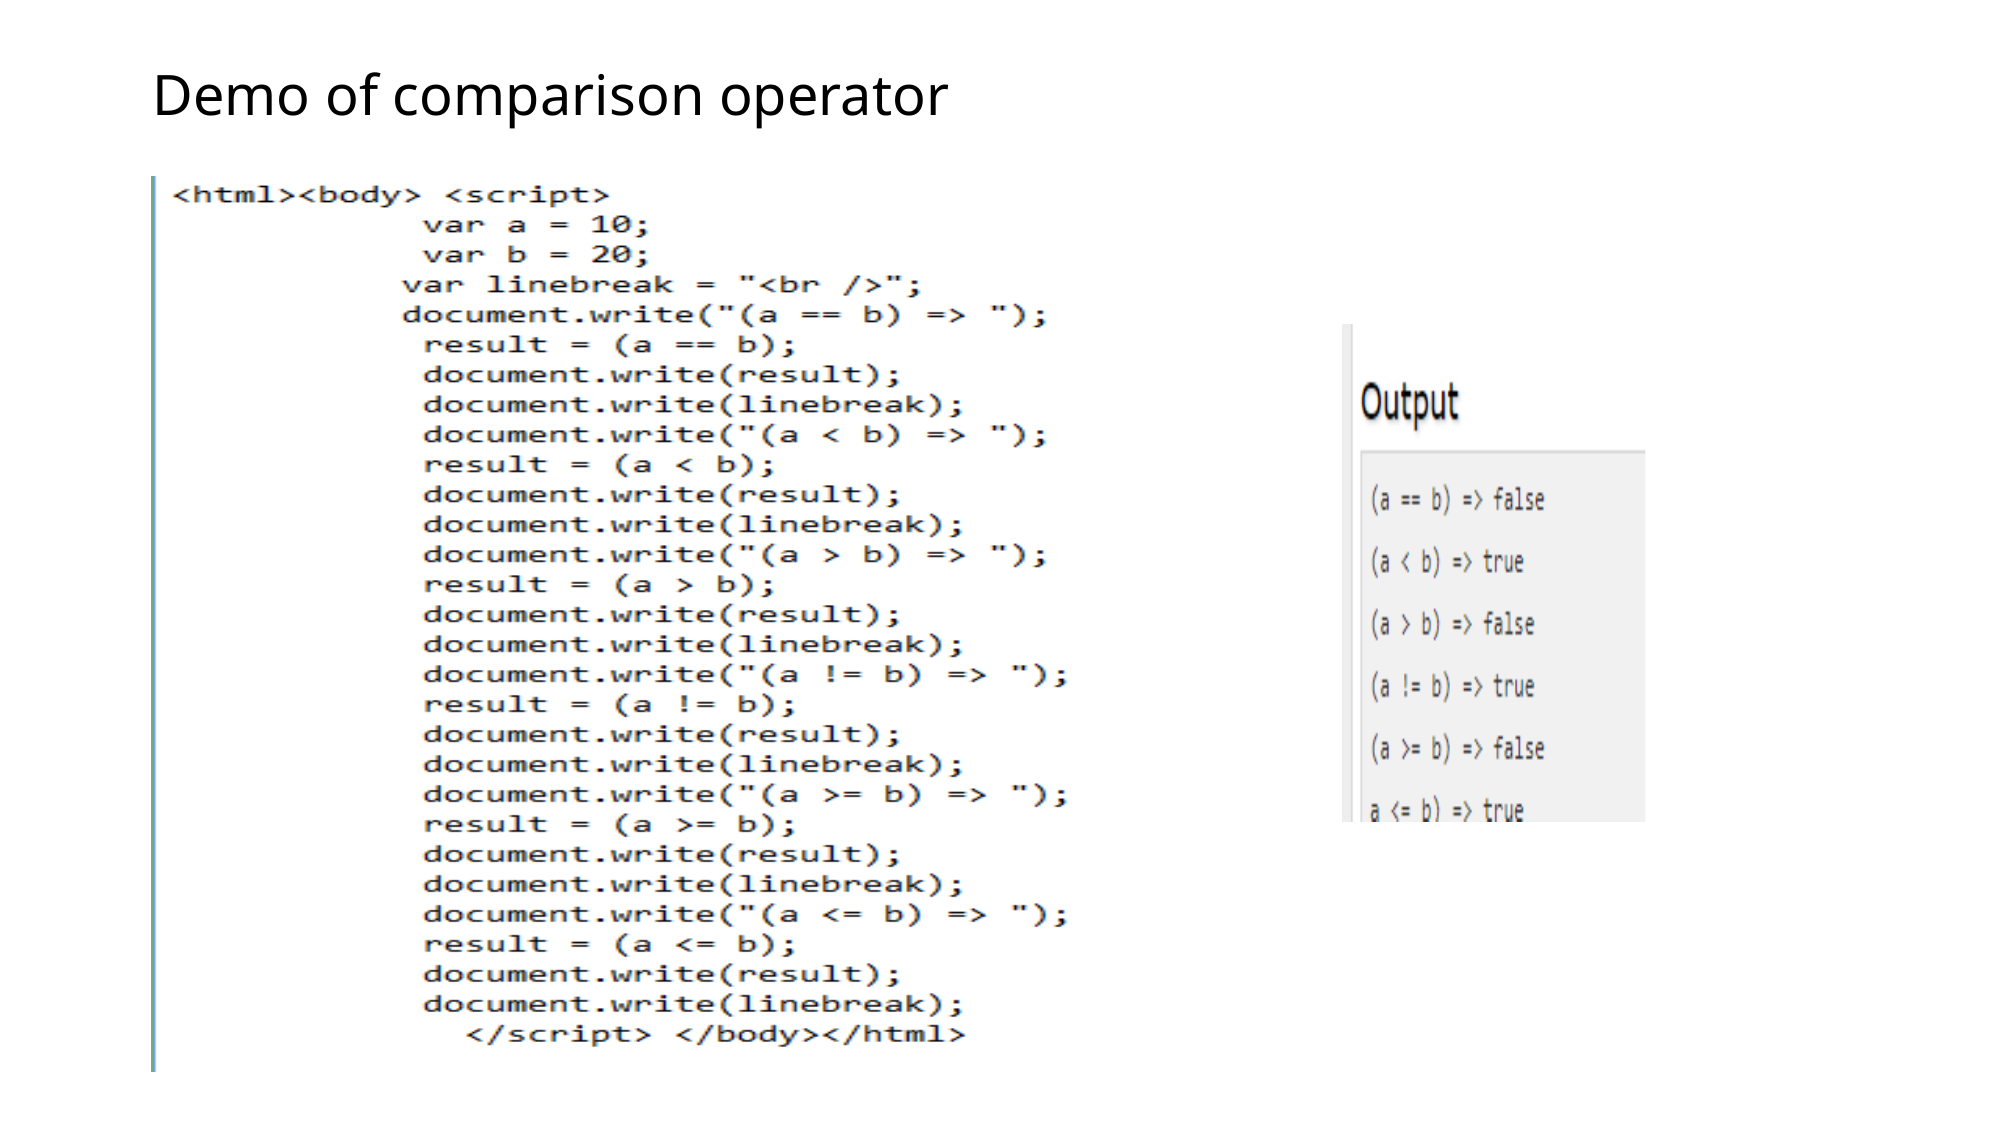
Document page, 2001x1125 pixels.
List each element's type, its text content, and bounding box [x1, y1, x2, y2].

title Demo of comparison operator [137, 59, 1863, 136]
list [151, 176, 1083, 1072]
picture [1342, 324, 1658, 822]
